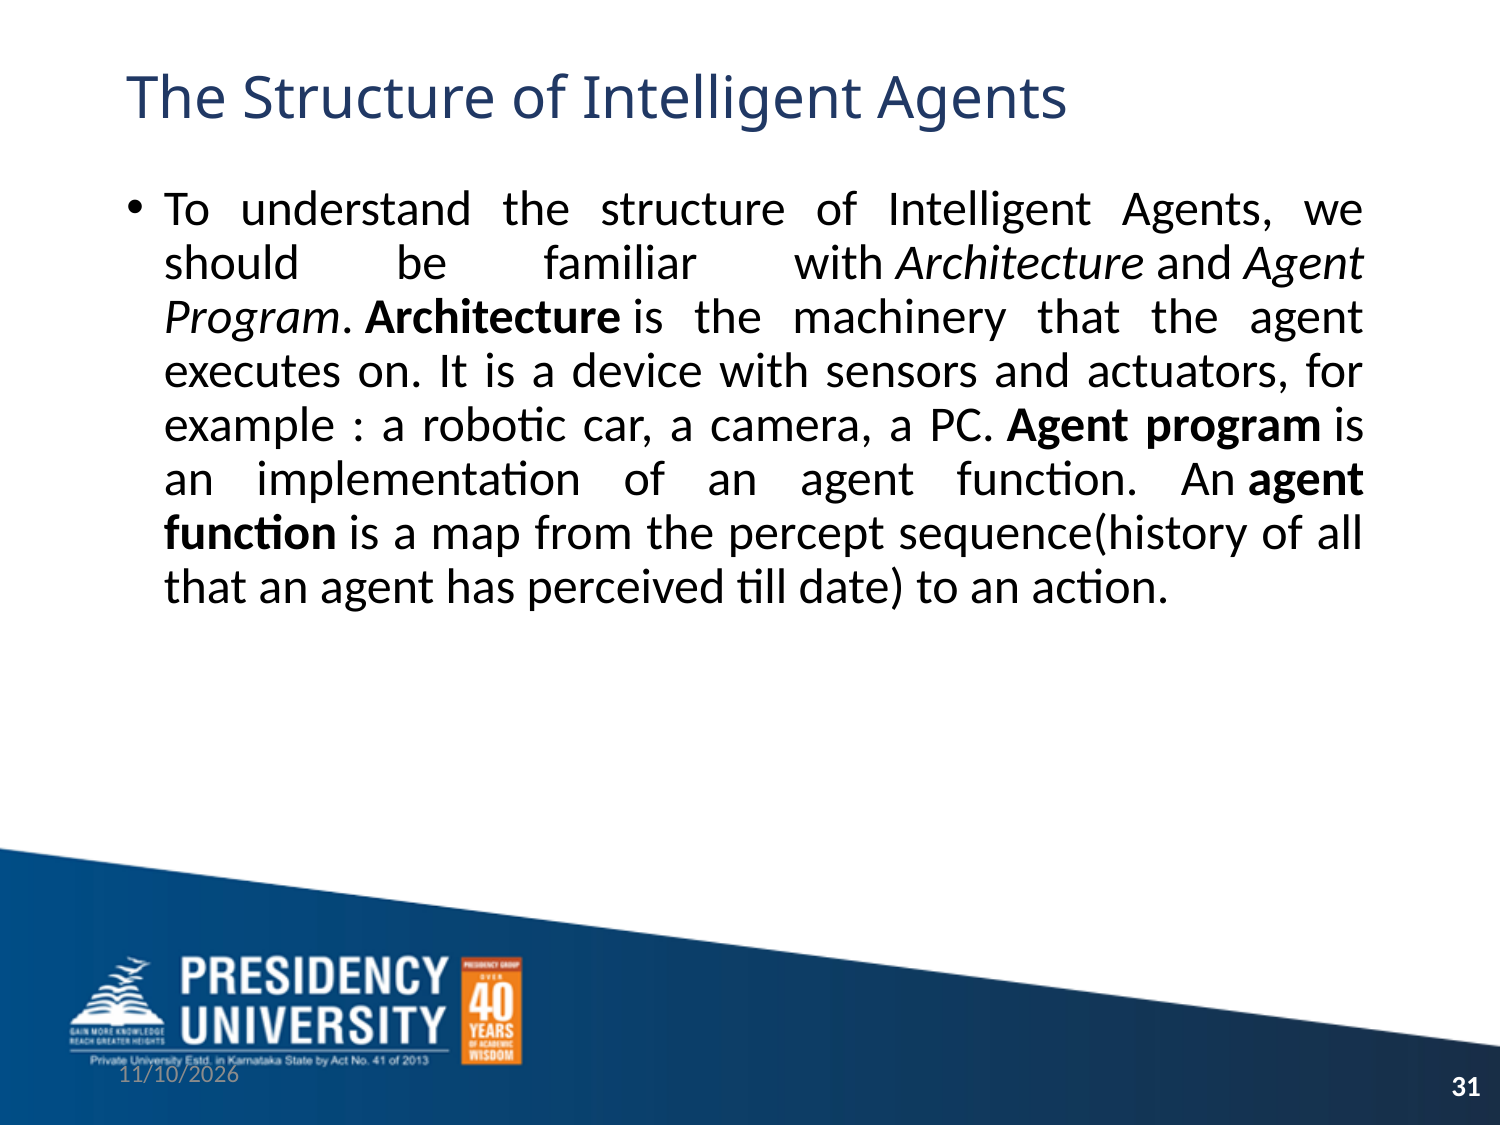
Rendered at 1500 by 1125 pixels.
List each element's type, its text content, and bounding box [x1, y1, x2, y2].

picture [0, 845, 1500, 1125]
title The Structure of Intelligent Agents [111, 63, 1289, 135]
slide_number 31 [1158, 1054, 1496, 1115]
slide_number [103, 1042, 441, 1103]
list To understand the structure of Intelligent Agents, we should be familiar with Architecture and Agent Program. Architecture is the machinery that the agent executes on. It is a device with sensors and actuators, for example : a robotic car, a camera, a PC. Agent program is an implementation of an agent function. An agent function is a map from the percept sequence(history of all that an agent has perceived till date) to an action. [111, 174, 1380, 736]
